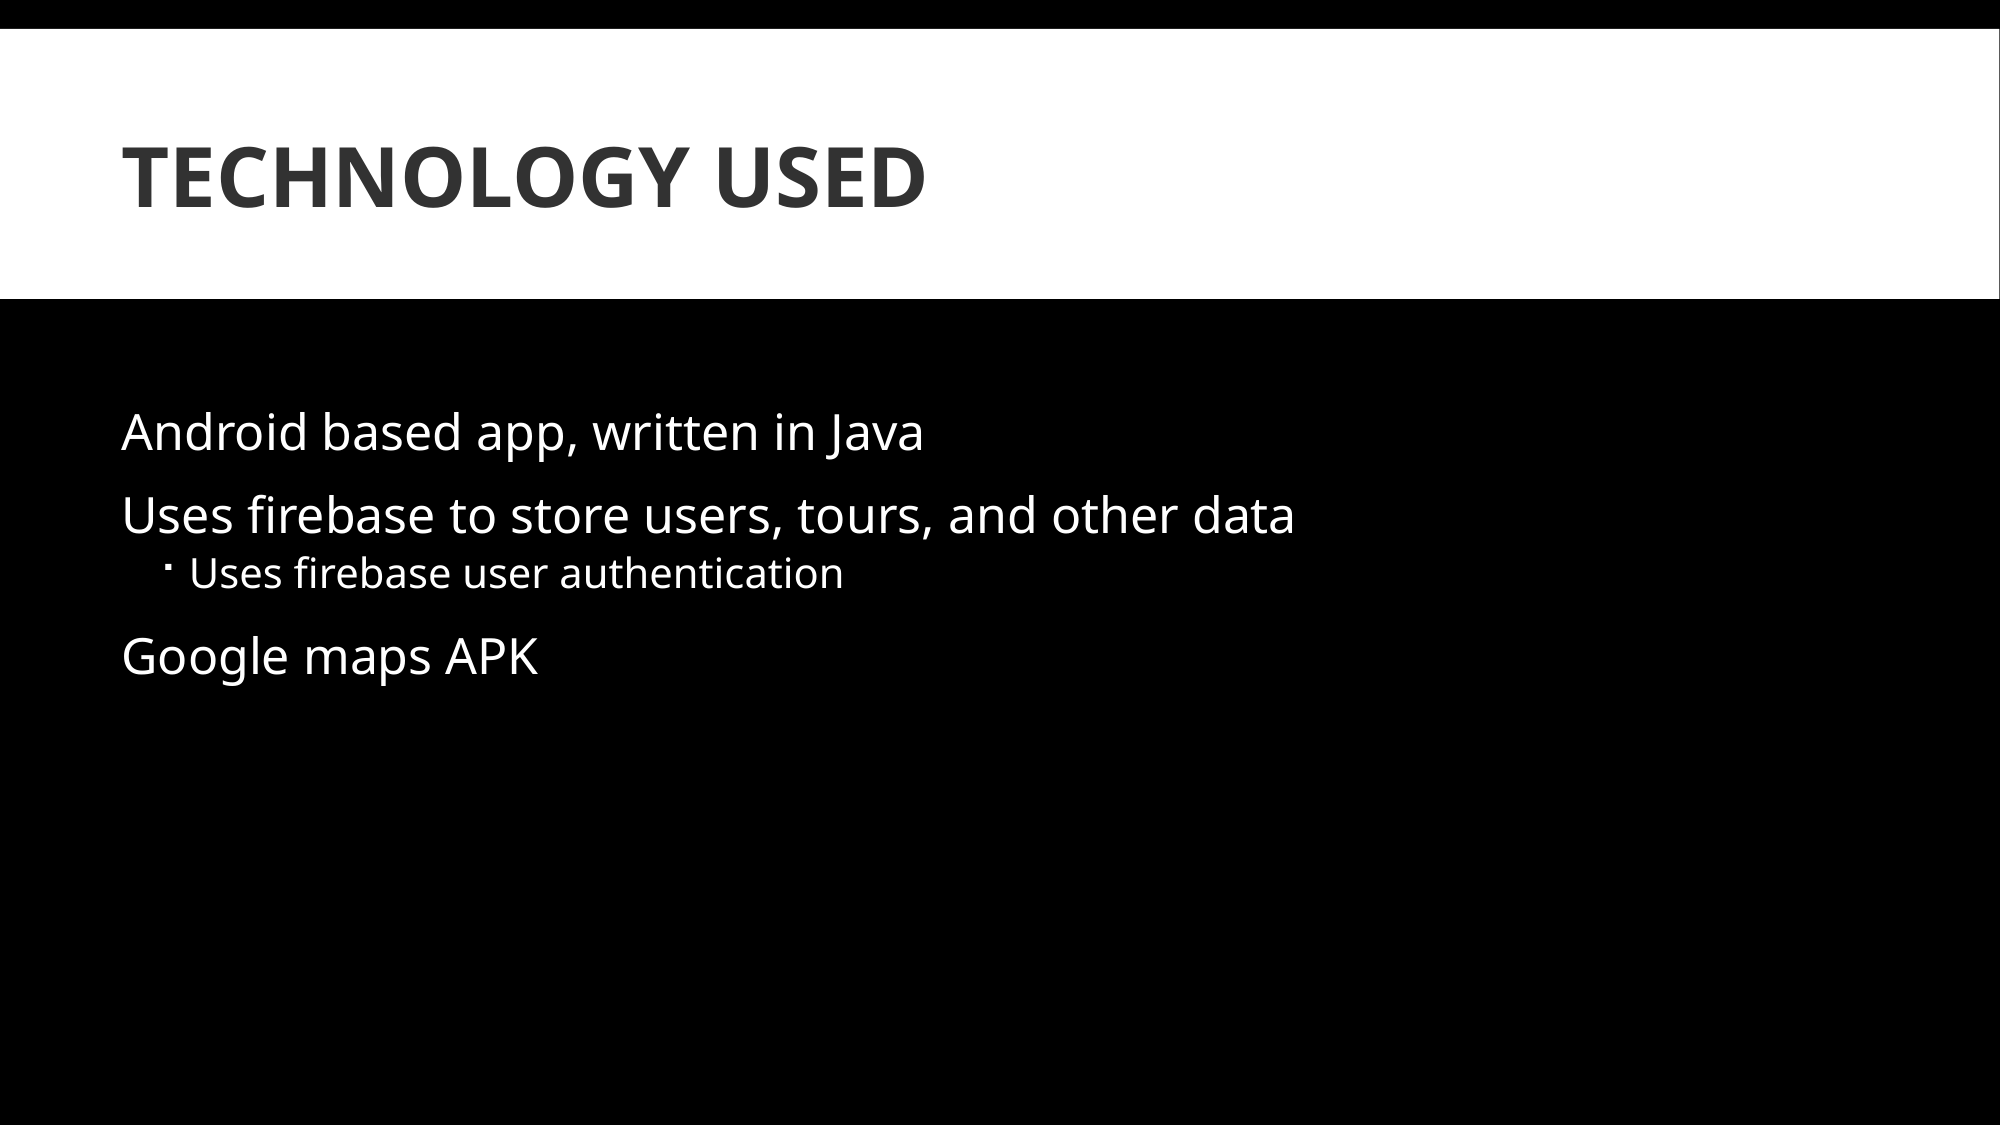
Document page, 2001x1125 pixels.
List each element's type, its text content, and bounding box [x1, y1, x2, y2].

title Technology Used [106, 103, 1709, 261]
list Android based app, written in Java Uses firebase to store users, tours, and other data Uses firebase user authentication Google maps APK [106, 399, 1818, 1021]
